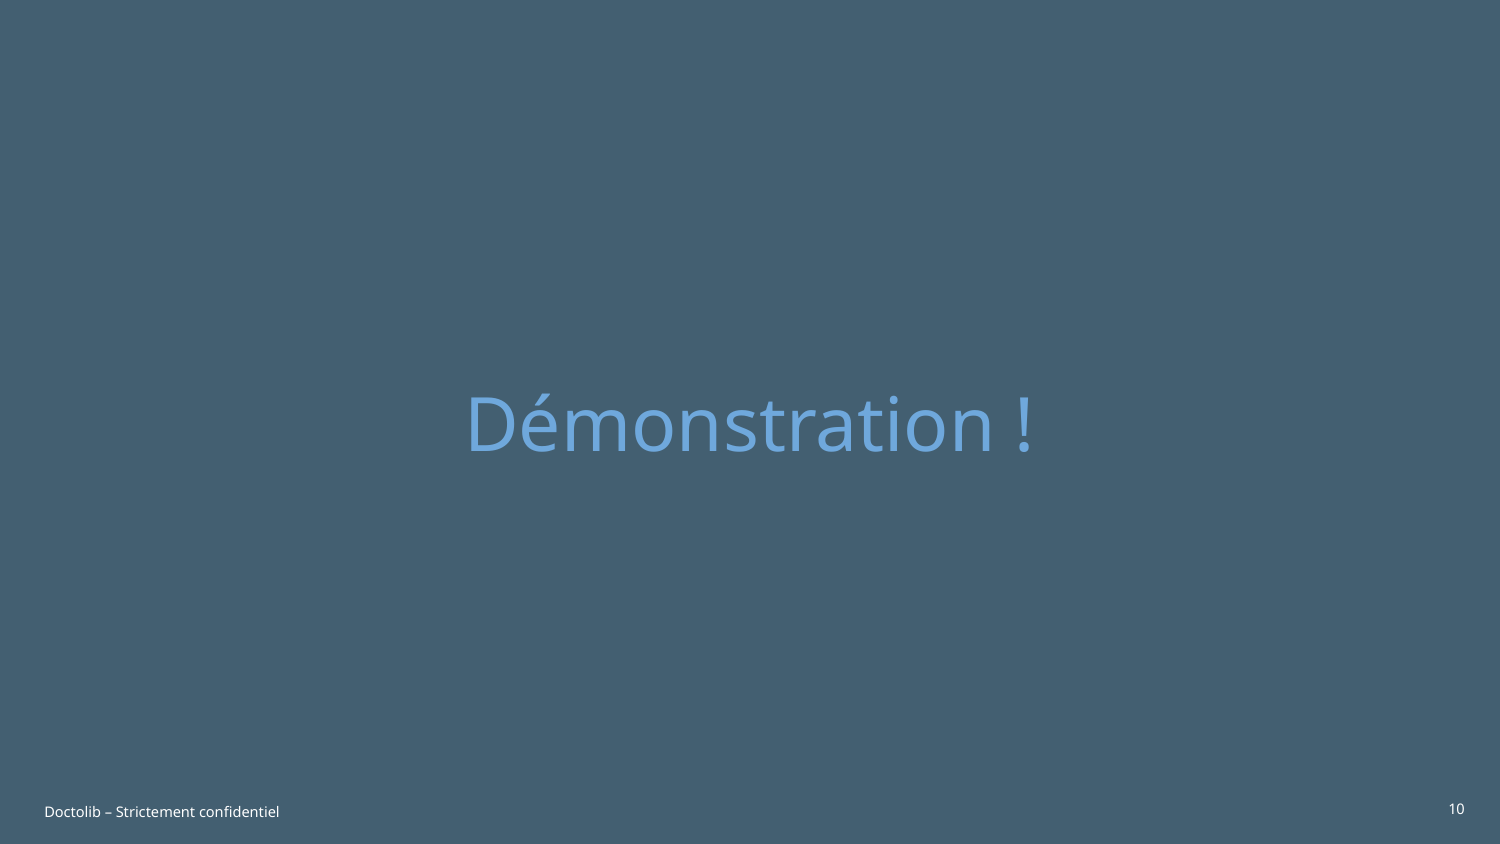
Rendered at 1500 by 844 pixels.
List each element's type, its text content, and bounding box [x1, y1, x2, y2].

slide_number 10 [1389, 789, 1480, 830]
title Démonstration ! [51, 352, 1449, 491]
